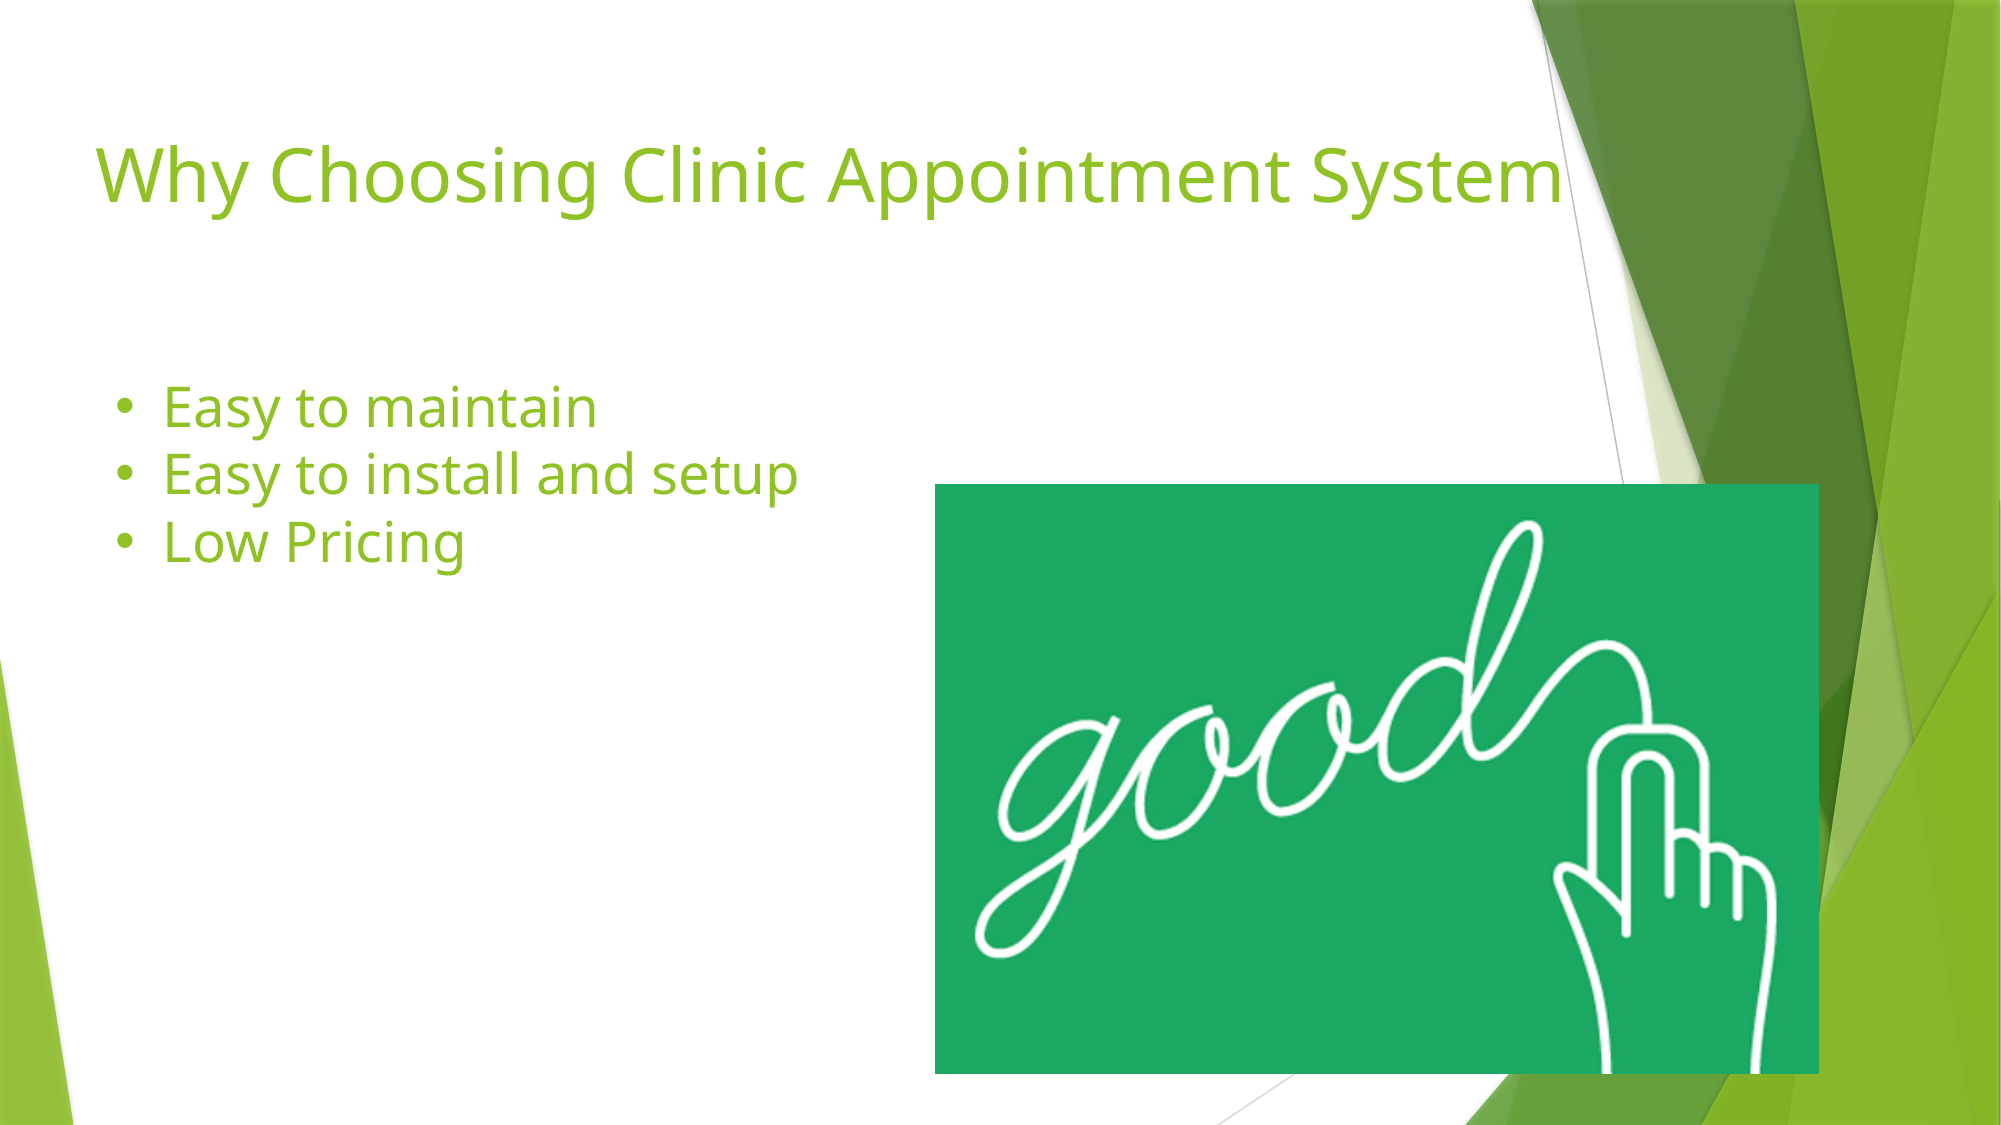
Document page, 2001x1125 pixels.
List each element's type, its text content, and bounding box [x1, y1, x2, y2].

text_box Easy to maintain Easy to install and setup Low Pricing [100, 228, 1516, 649]
picture [934, 483, 1819, 1074]
title Why Choosing Clinic Appointment System [80, 120, 1607, 338]
